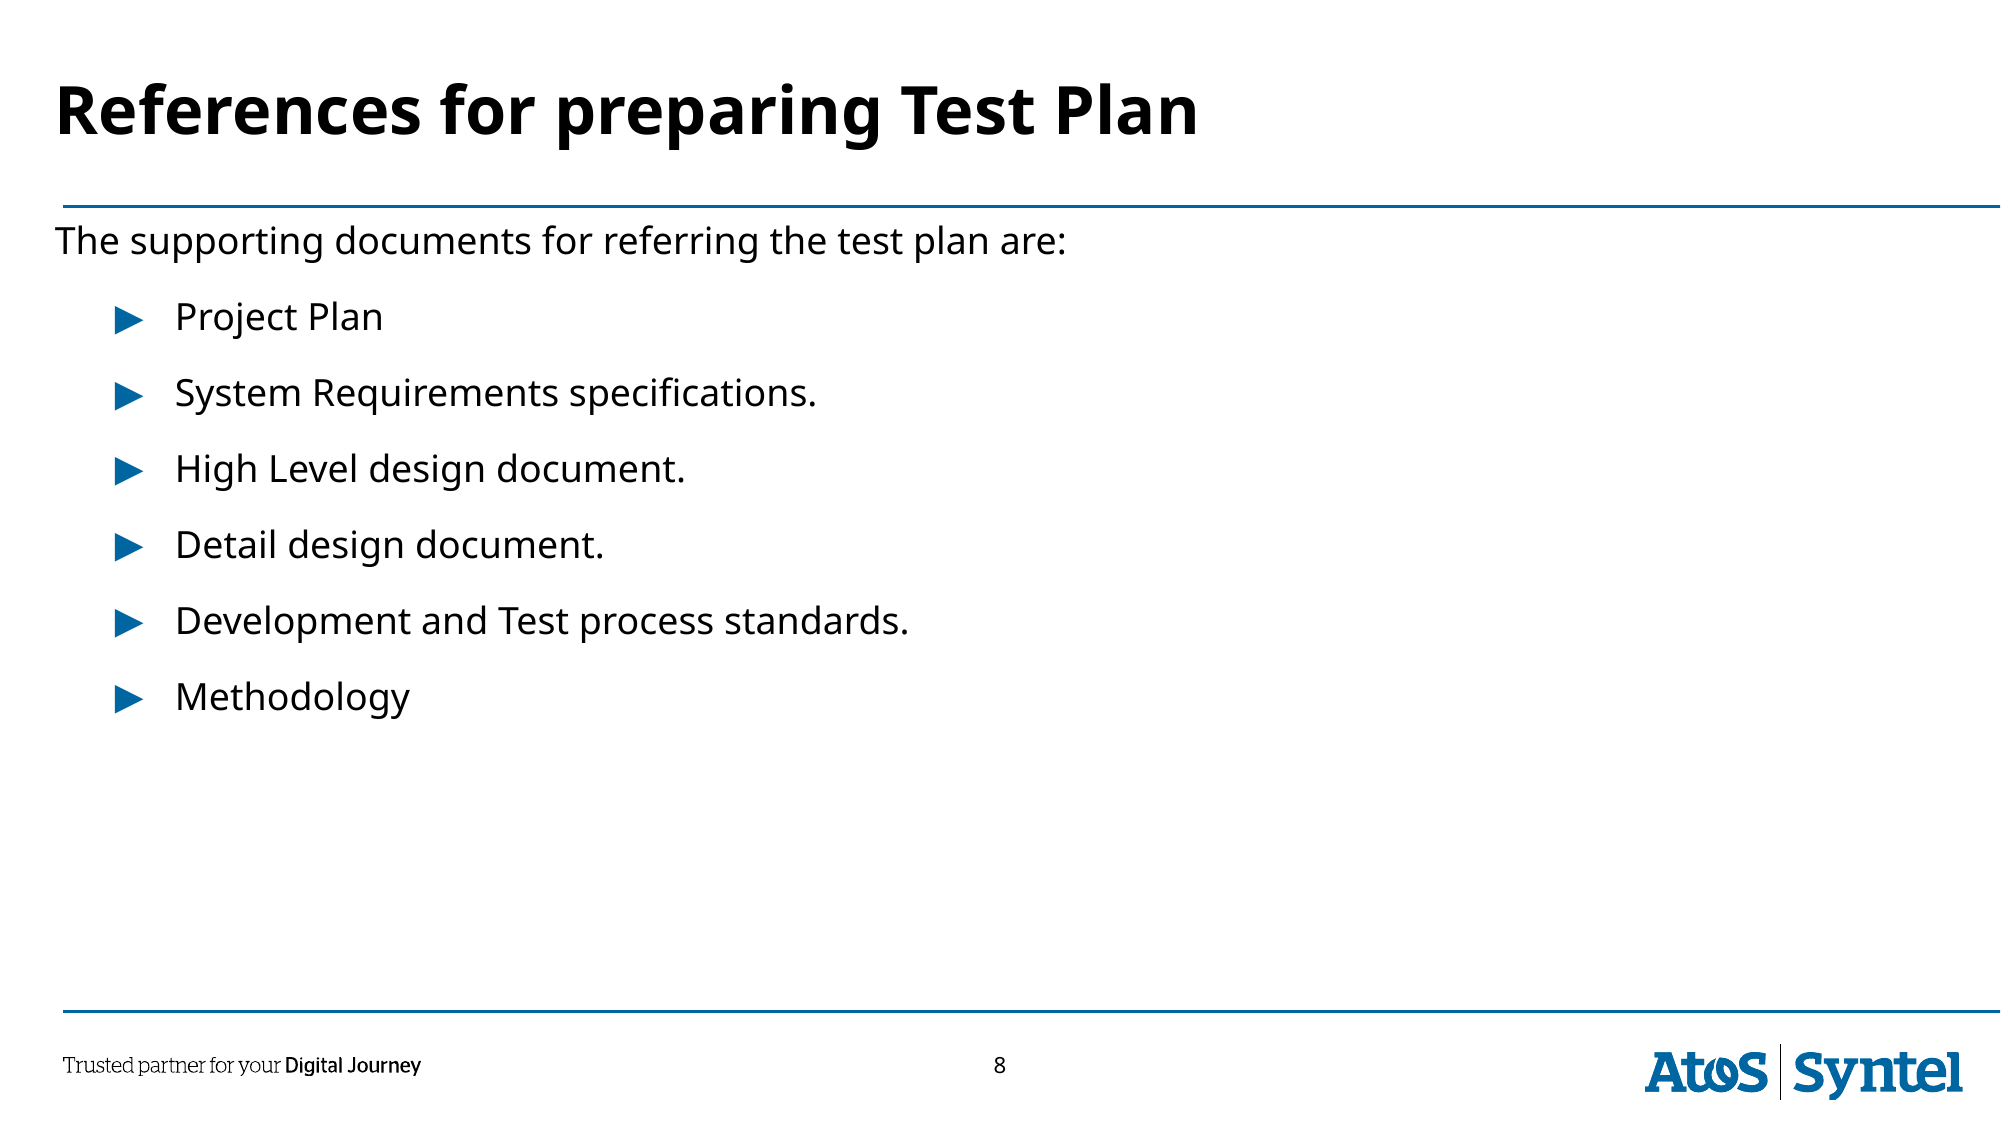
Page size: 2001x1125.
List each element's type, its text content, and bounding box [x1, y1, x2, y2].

title References for preparing Test Plan [54, 60, 1405, 168]
list The supporting documents for referring the test plan are: Project Plan System Requirements specifications. High Level design document. Detail design document. Development and Test process standards. Methodology [54, 217, 1930, 793]
